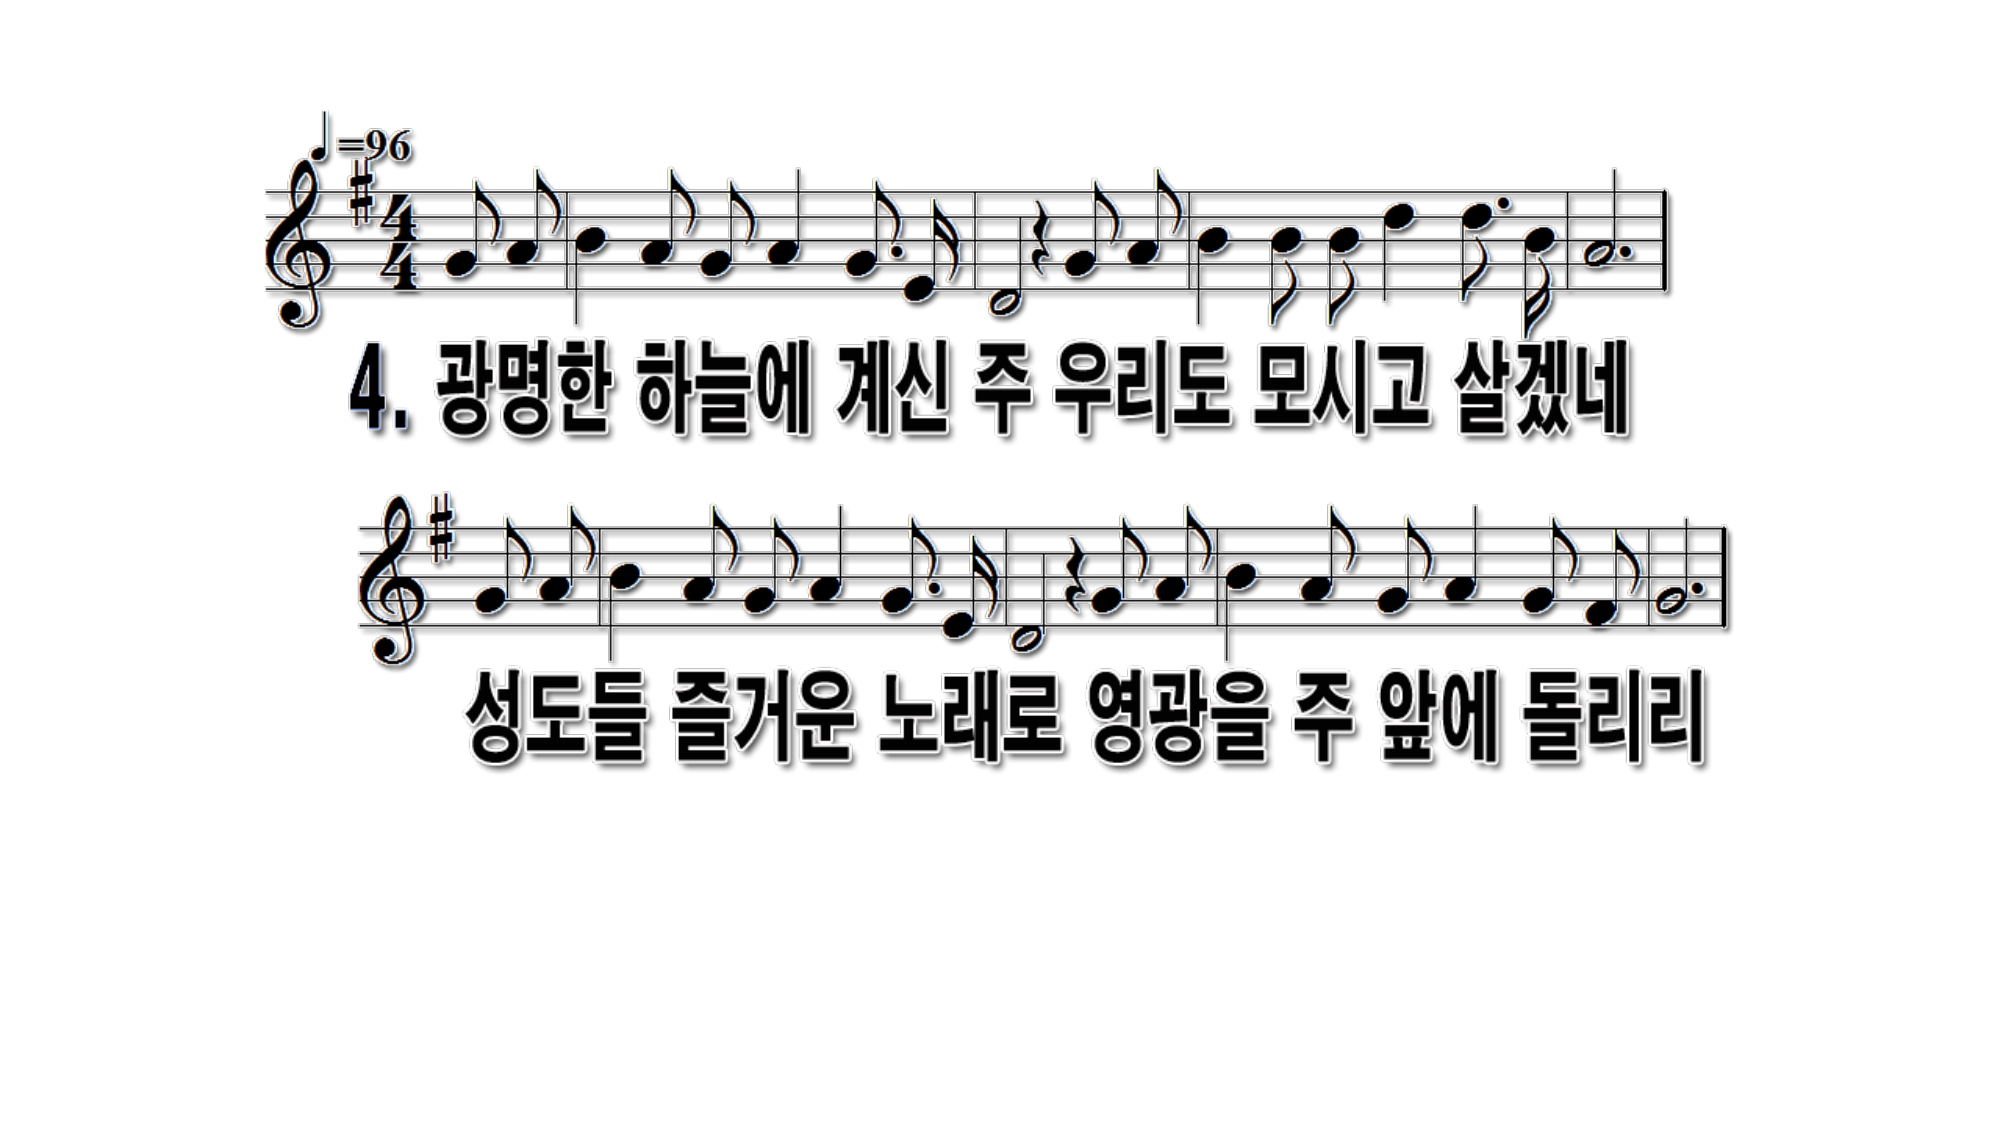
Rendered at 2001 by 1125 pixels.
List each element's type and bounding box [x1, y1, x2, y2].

picture [249, 0, 1750, 835]
